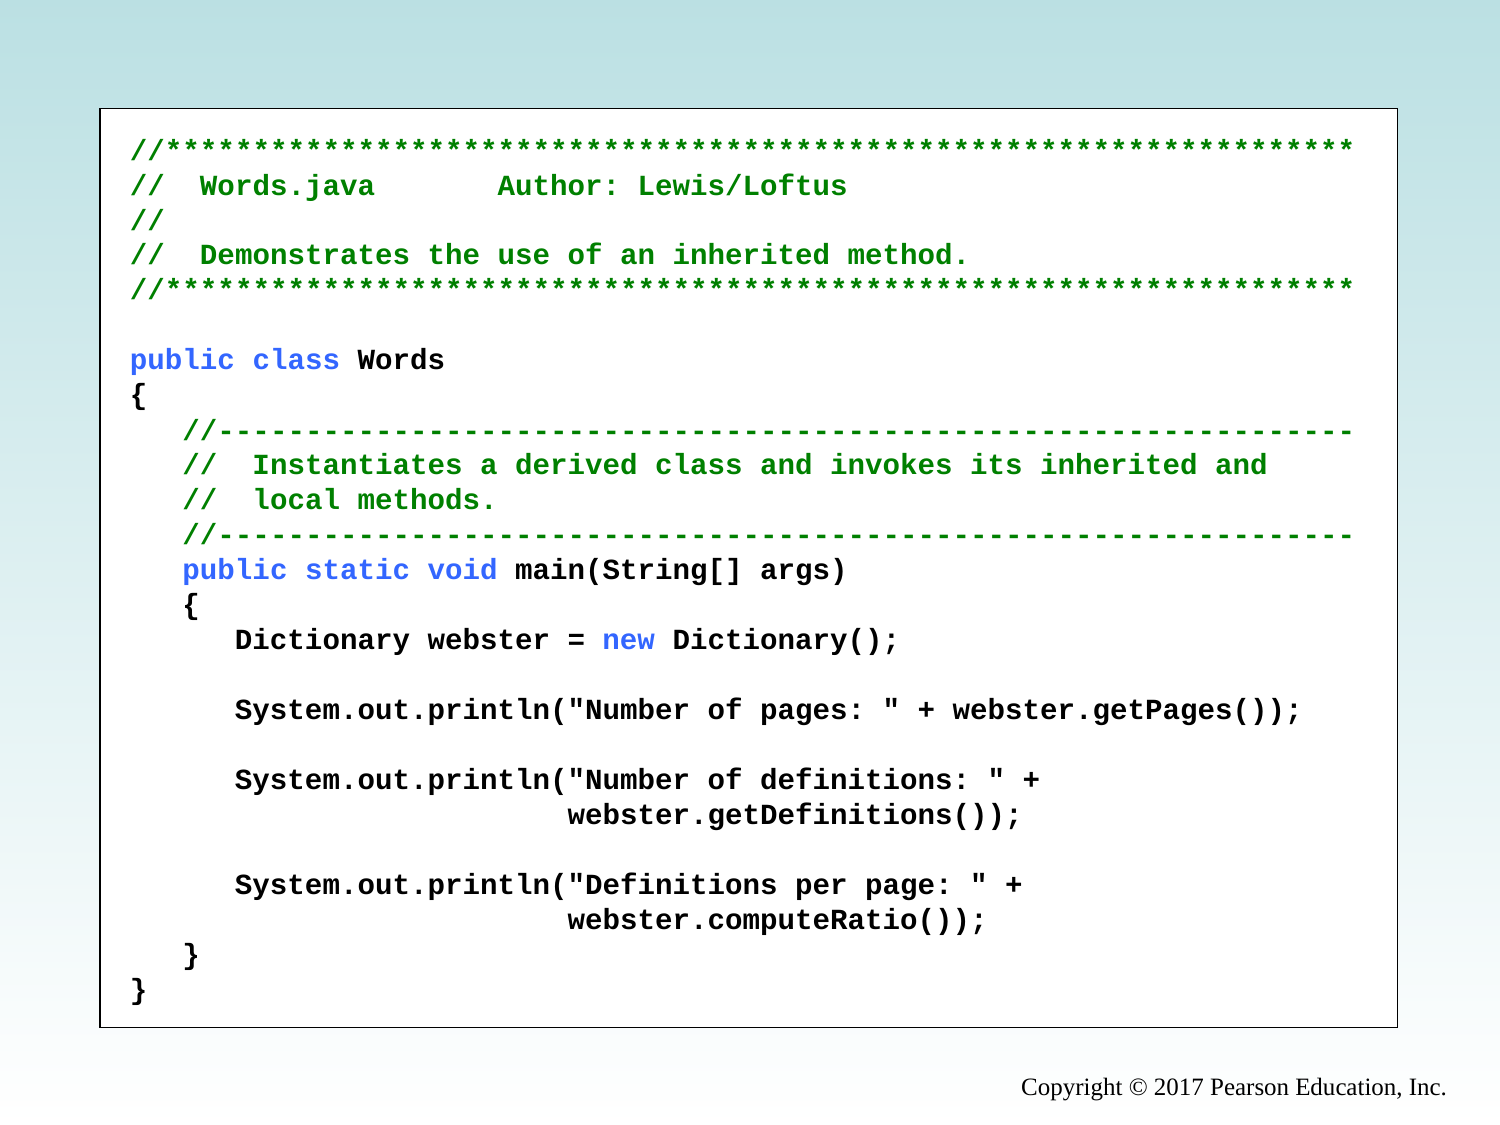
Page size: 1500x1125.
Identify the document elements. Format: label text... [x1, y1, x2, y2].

text_box //******************************************************************** // Words.java Author: Lewis/Loftus // // Demonstrates the use of an inherited method. //******************************************************************** public class Words { //----------------------------------------------------------------- // Instantiates a derived class and invokes its inherited and // local methods. //----------------------------------------------------------------- public static void main(String[] args) { Dictionary webster = new Dictionary(); System.out.println("Number of pages: " + webster.getPages()); System.out.println("Number of definitions: " + webster.getDefinitions()); System.out.println("Definitions per page: " + webster.computeRatio()); } } [99, 108, 1398, 1028]
footer Copyright © 2017 Pearson Education, Inc. [549, 1062, 1463, 1114]
